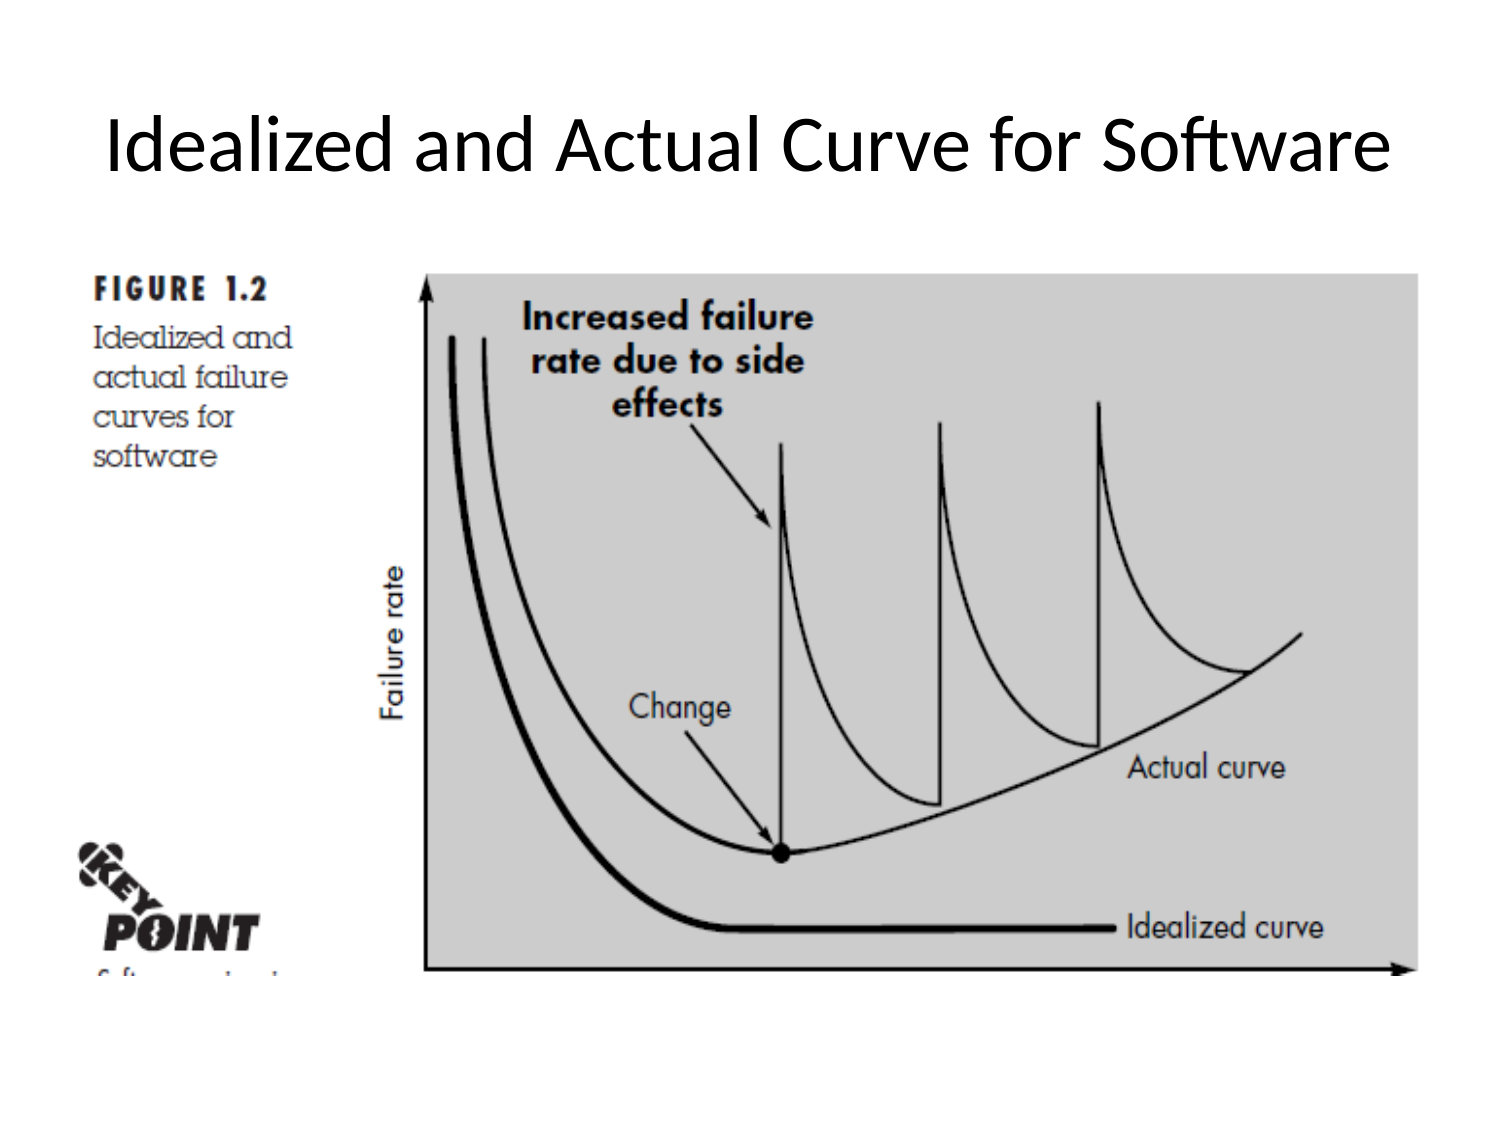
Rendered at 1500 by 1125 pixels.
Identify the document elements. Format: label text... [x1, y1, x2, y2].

title Idealized and Actual Curve for Software [75, 45, 1425, 233]
picture [76, 243, 1436, 977]
